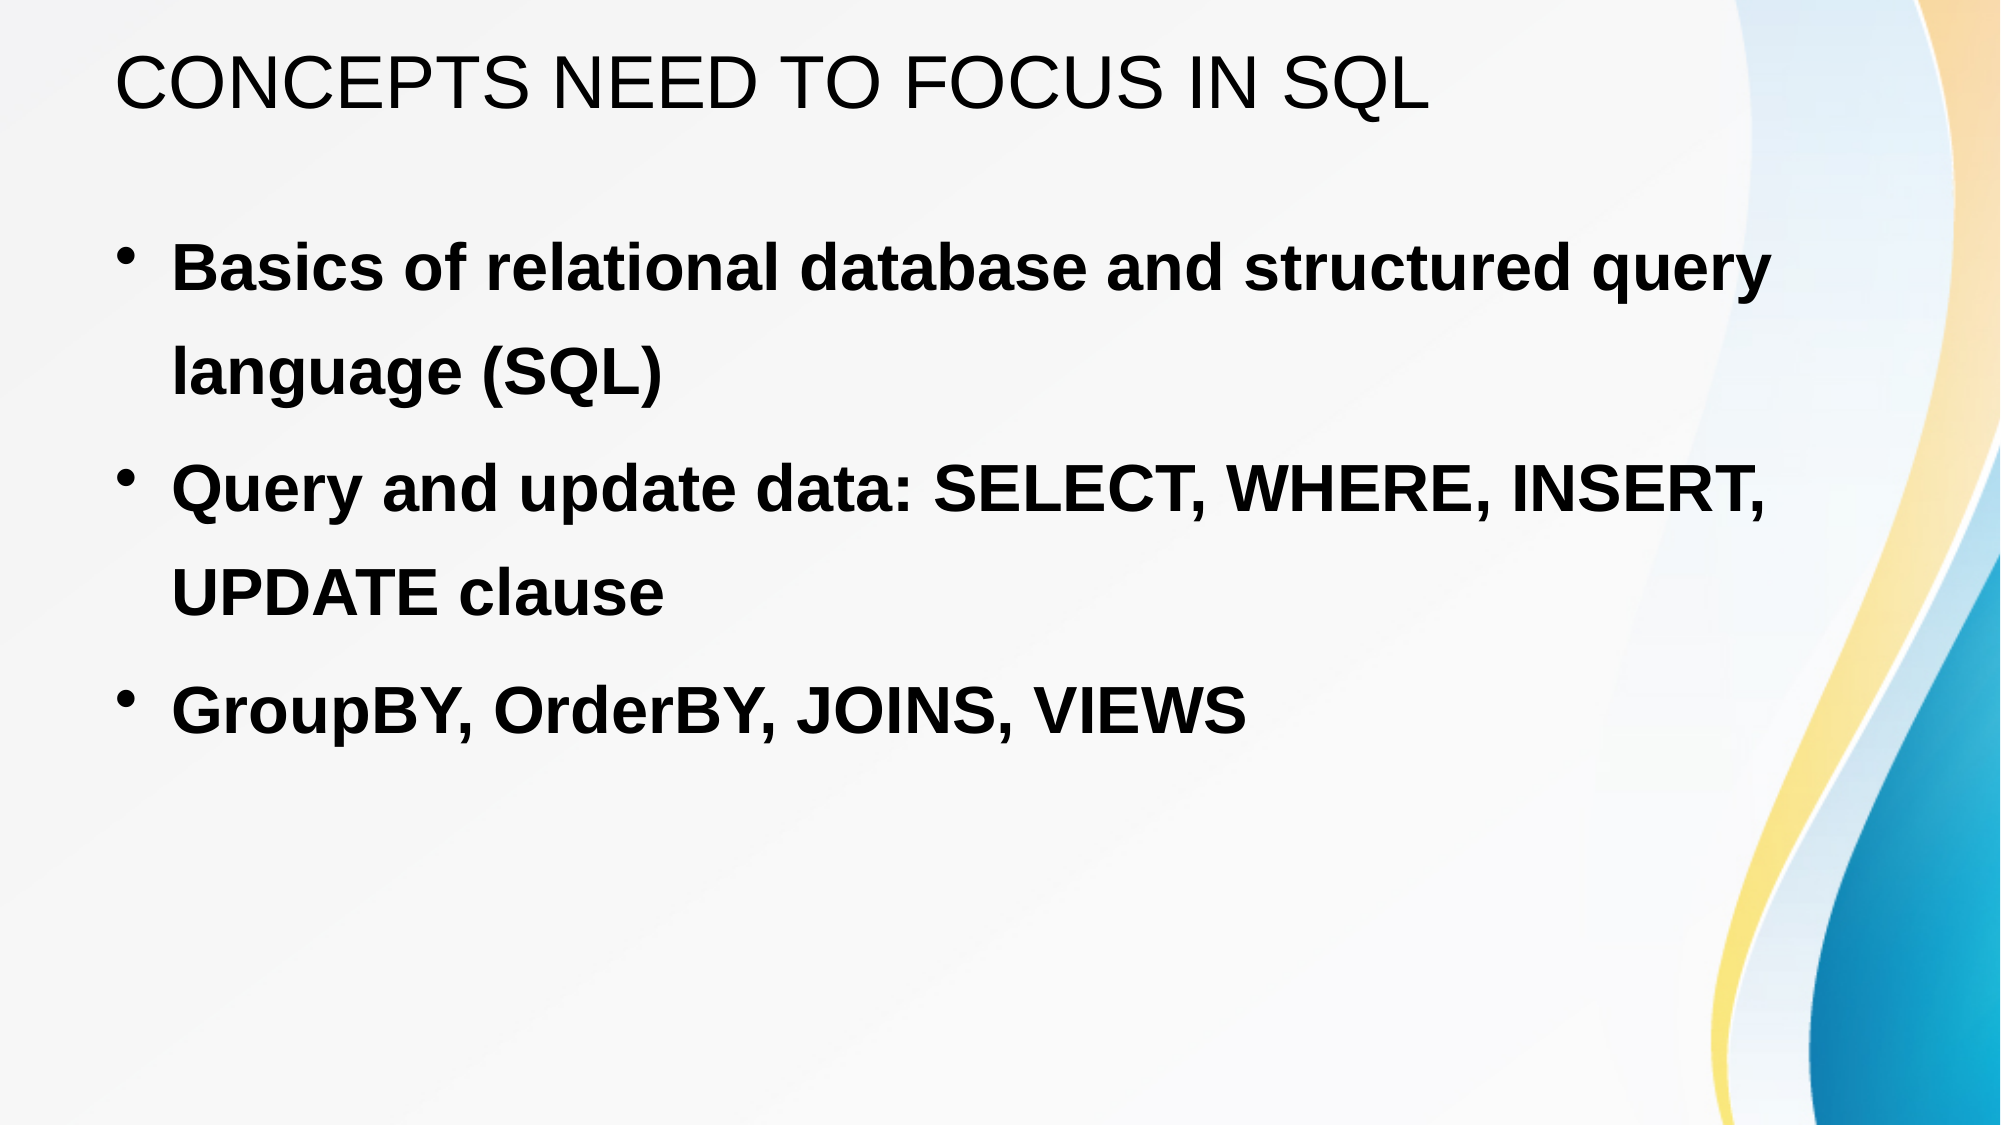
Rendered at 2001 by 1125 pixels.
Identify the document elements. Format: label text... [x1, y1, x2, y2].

picture [0, 0, 2001, 1125]
title CONCEPTS NEED TO FOCUS IN SQL [99, 30, 1901, 127]
list Basics of relational database and structured query language (SQL) Query and update data: SELECT, WHERE, INSERT, UPDATE clause GroupBY, OrderBY, JOINS, VIEWS [99, 192, 1901, 1006]
